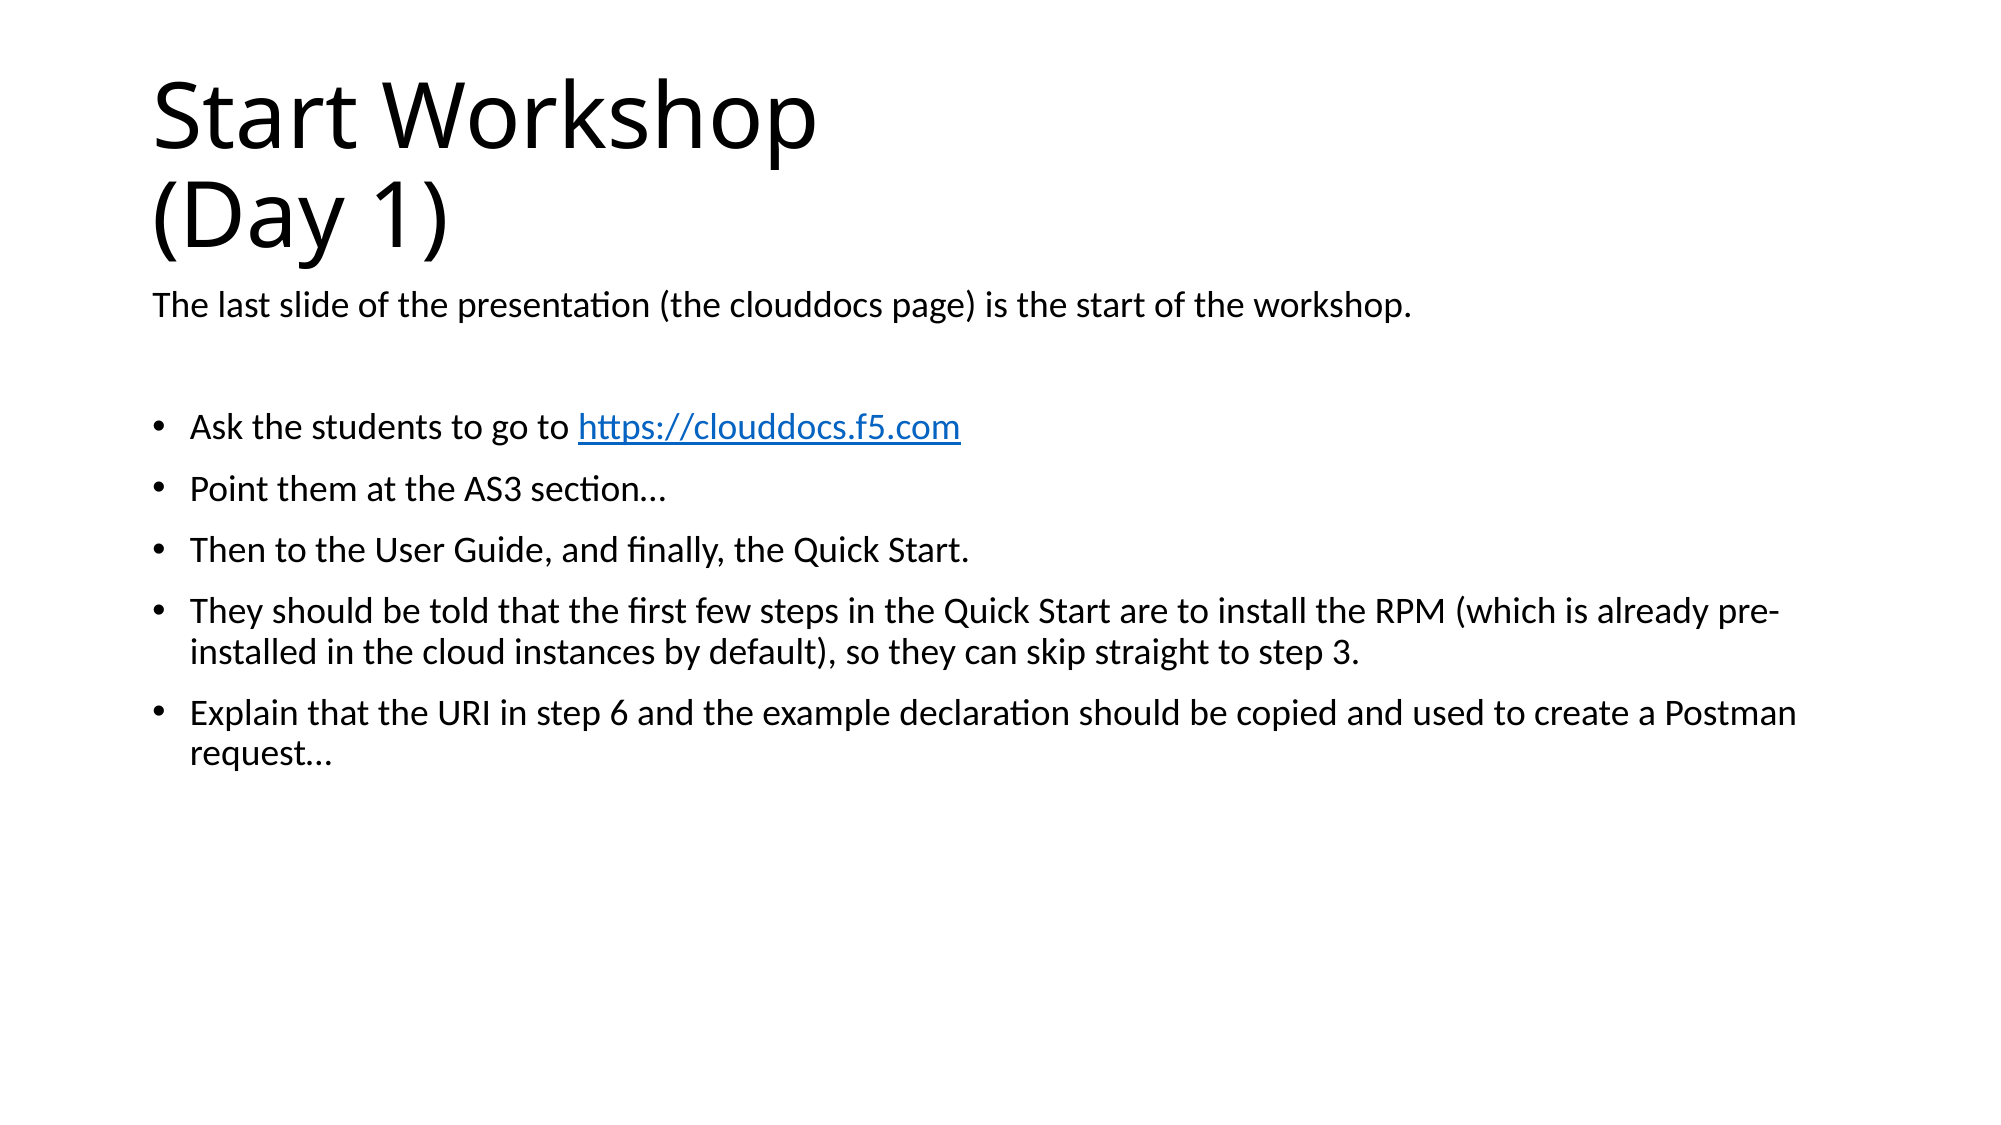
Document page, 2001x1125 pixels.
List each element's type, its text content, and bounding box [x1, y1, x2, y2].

list The last slide of the presentation (the clouddocs page) is the start of the workshop. Ask the students to go to https://clouddocs.f5.com Point them at the AS3 section… Then to the User Guide, and finally, the Quick Start. They should be told that the first few steps in the Quick Start are to install the RPM (which is already pre-installed in the cloud instances by default), so they can skip straight to step 3. Explain that the URI in step 6 and the example declaration should be copied and used to create a Postman request… [137, 277, 1863, 992]
title Start Workshop (Day 1) [137, 59, 1863, 277]
